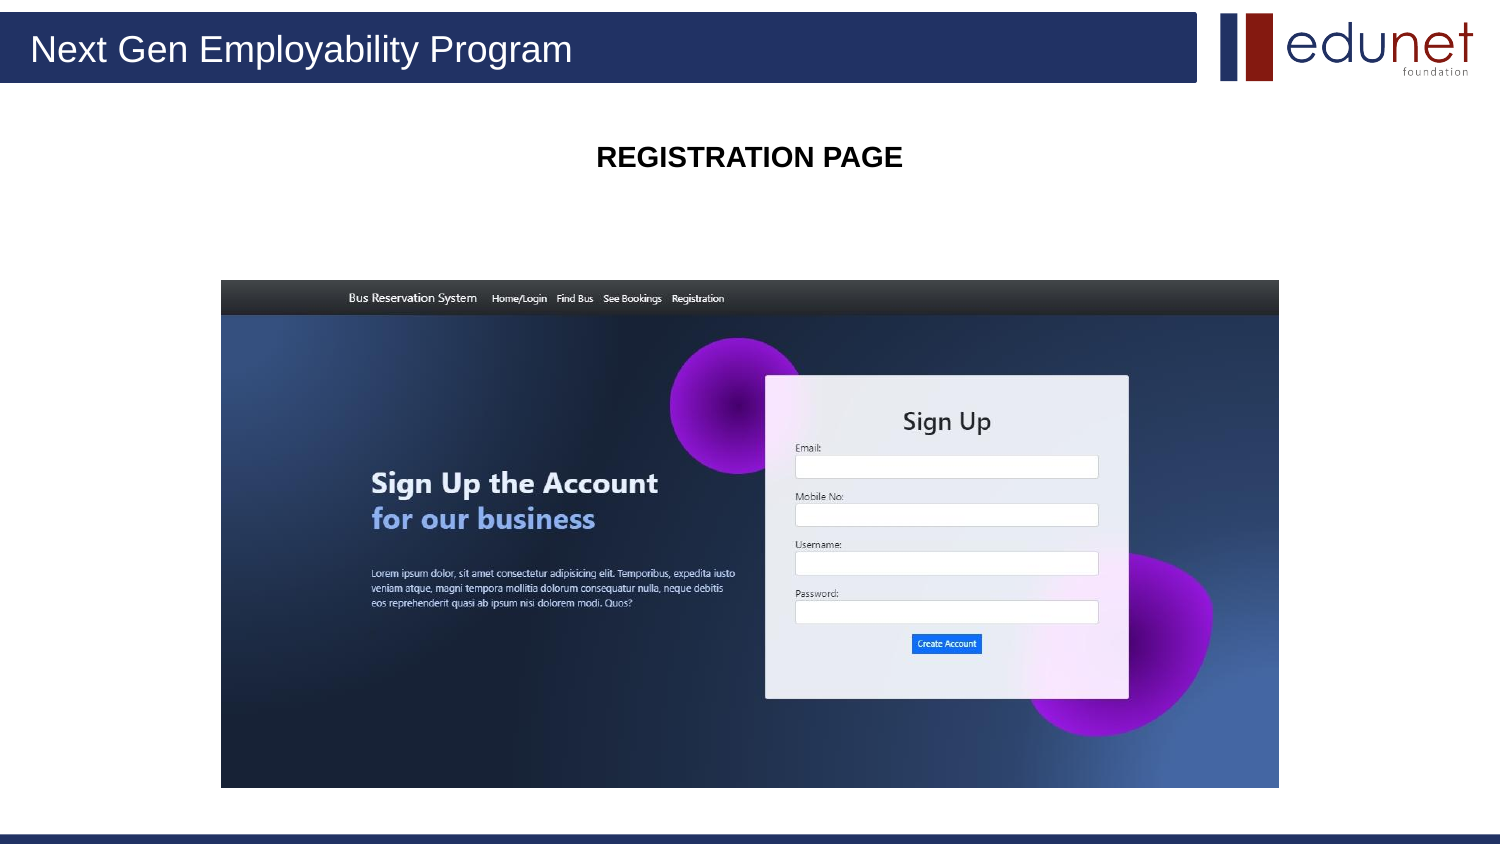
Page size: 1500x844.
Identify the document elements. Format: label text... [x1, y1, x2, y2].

picture [1279, 14, 1482, 83]
title REGISTRATION PAGE [103, 104, 1397, 208]
picture [220, 279, 1279, 789]
